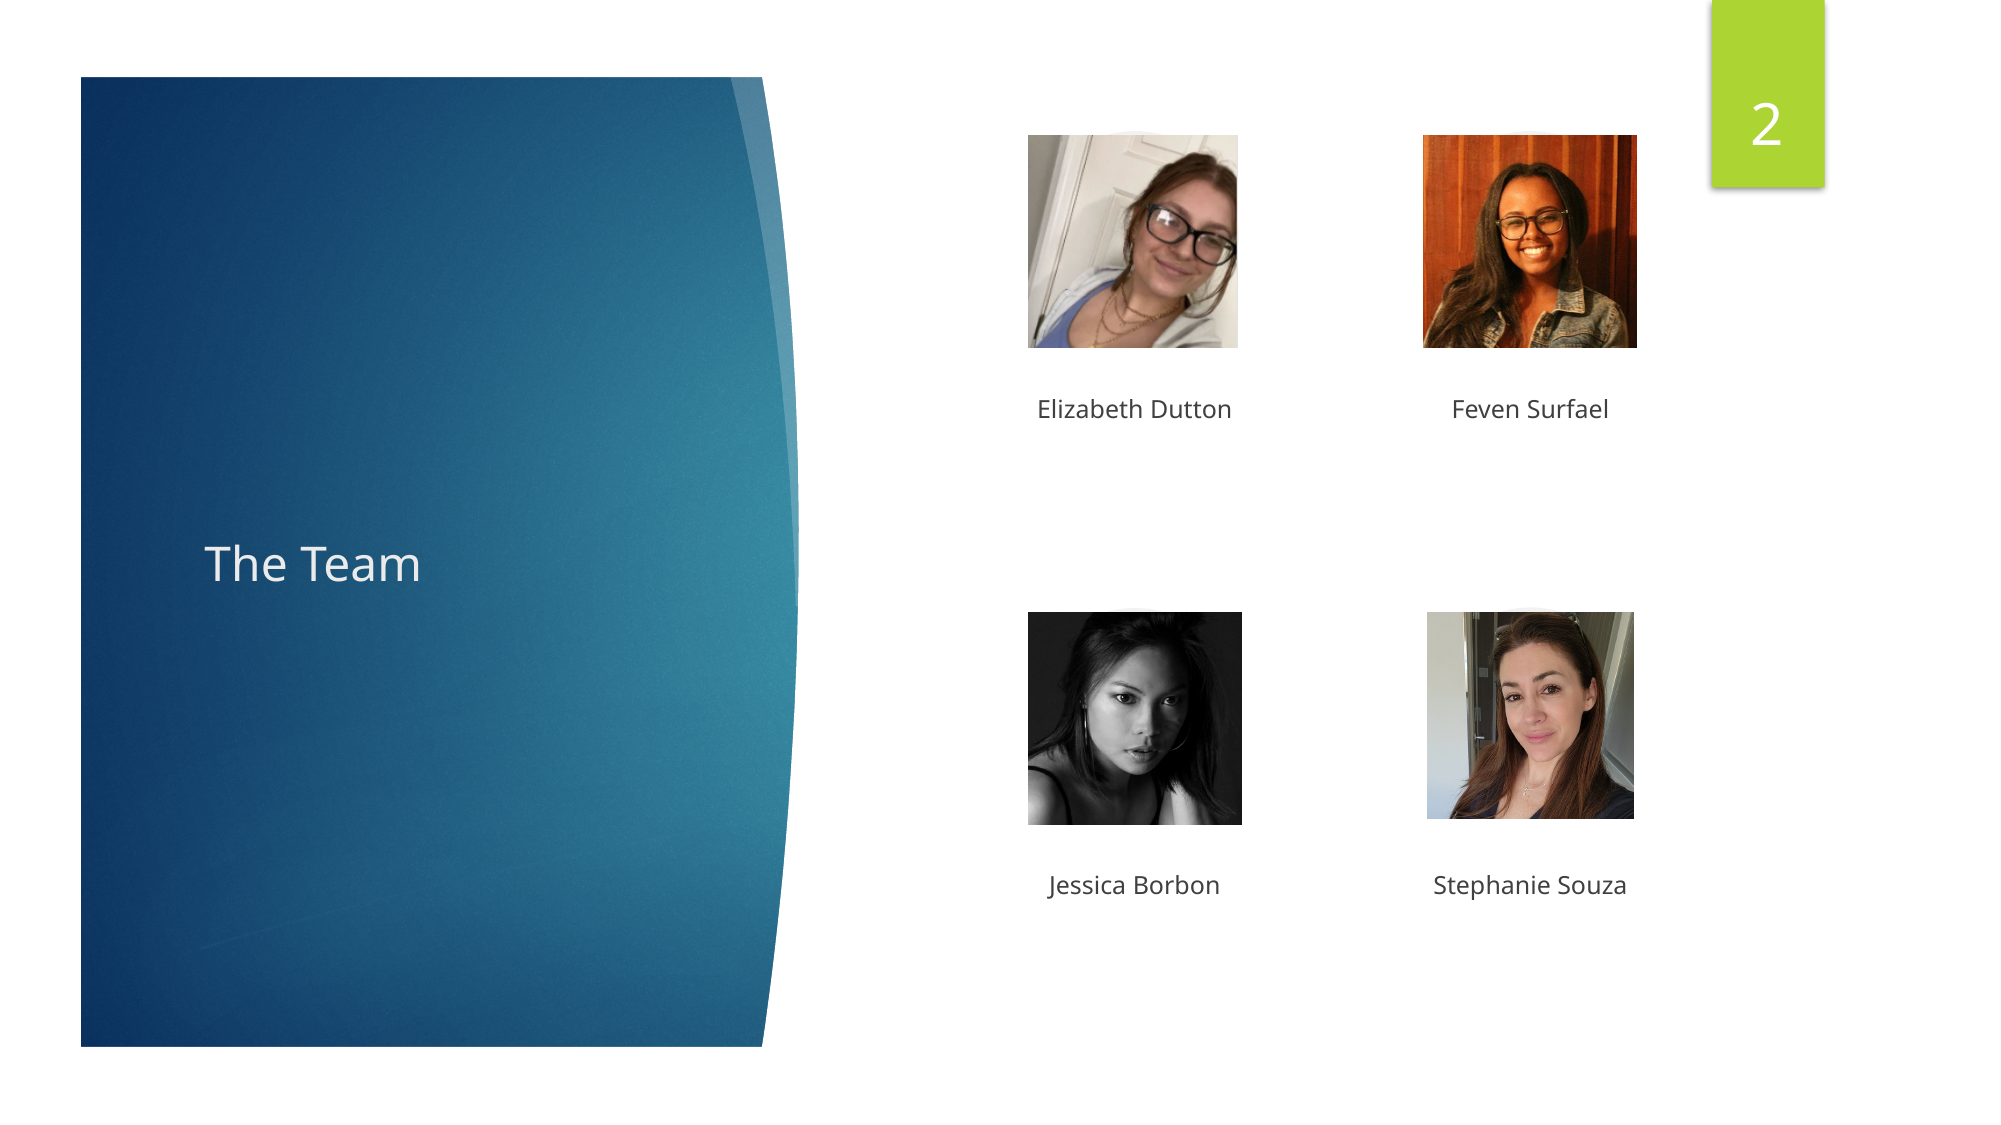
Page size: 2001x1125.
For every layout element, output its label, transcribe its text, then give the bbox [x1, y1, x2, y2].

title The Team [189, 375, 754, 750]
picture [1028, 135, 1239, 349]
list Feven Surfael [1339, 385, 1722, 513]
picture [1028, 611, 1242, 826]
list Elizabeth Dutton [944, 385, 1326, 513]
list Jessica Borbon [944, 862, 1326, 990]
picture [1423, 135, 1637, 349]
slide_number 2 [1698, 48, 1836, 175]
picture [1426, 611, 1635, 820]
list Stephanie Souza [1339, 862, 1722, 990]
